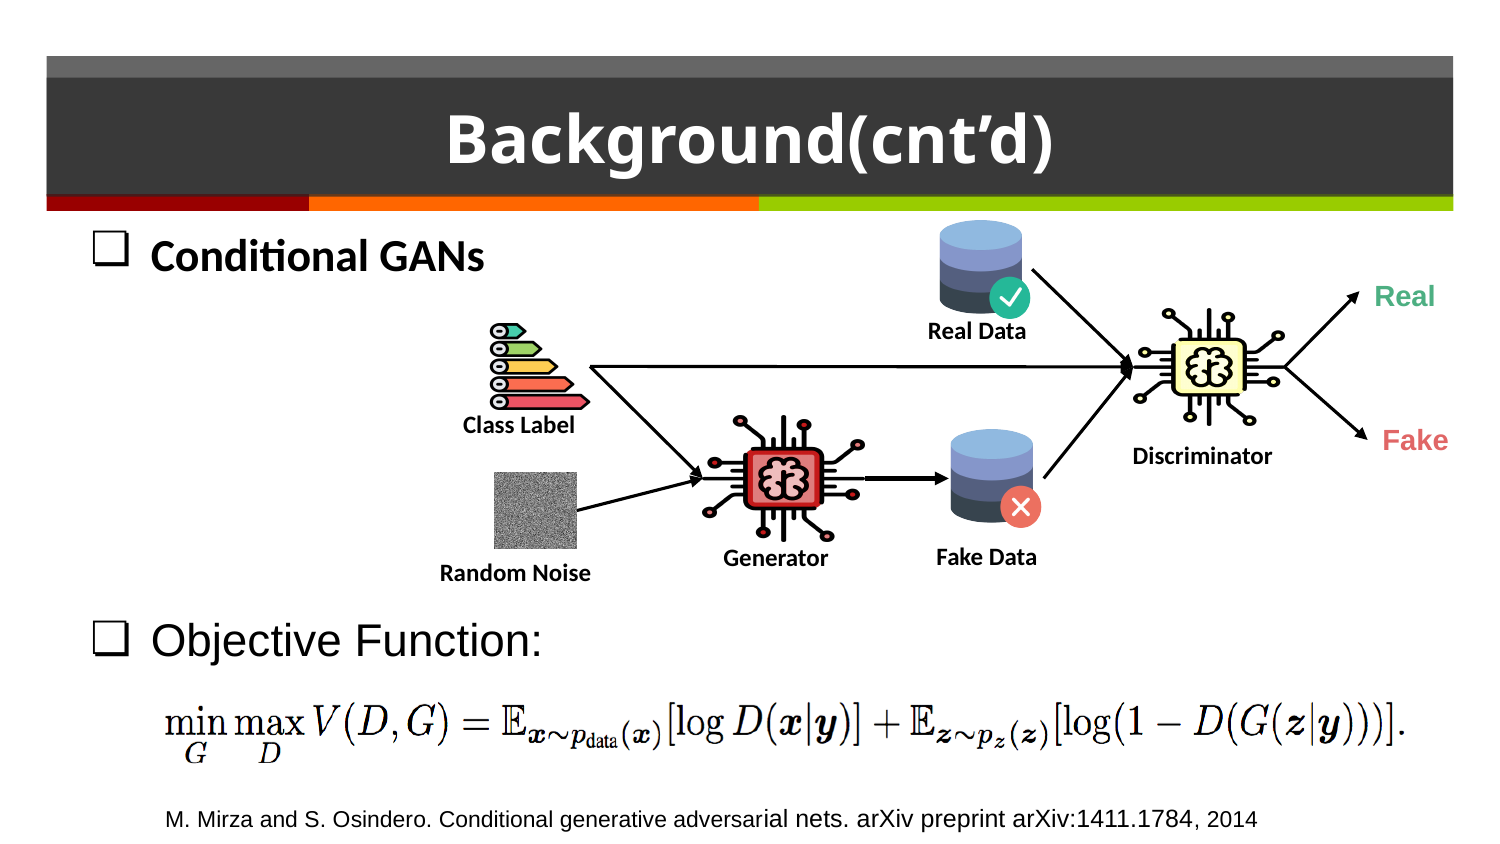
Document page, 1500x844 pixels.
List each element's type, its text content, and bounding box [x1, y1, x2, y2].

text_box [1031, 268, 1134, 366]
title Background(cnt’d) [46, 77, 1454, 197]
text_box Random Noise [424, 541, 643, 615]
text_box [1284, 366, 1368, 441]
text_box M. Mirza and S. Osindero. Conditional generative adversarial nets. arXiv preprint arXiv:1411.1784, 2014 [150, 787, 1434, 837]
text_box Discriminator [1117, 434, 1313, 493]
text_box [589, 374, 704, 479]
text_box Conditional GANs [60, 210, 516, 351]
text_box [1043, 375, 1134, 479]
picture [702, 415, 866, 542]
picture [162, 670, 1414, 769]
text_box Fake [1367, 405, 1500, 474]
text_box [1284, 290, 1360, 366]
list Objective Function: [60, 603, 586, 677]
picture [493, 472, 578, 549]
text_box Class Label [448, 393, 584, 456]
picture [948, 429, 1045, 528]
text_box Generator [708, 526, 871, 601]
text_box Real [1359, 262, 1500, 321]
picture [1134, 307, 1284, 426]
picture [488, 323, 591, 410]
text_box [576, 478, 704, 511]
text_box Real Data [912, 299, 1026, 364]
picture [936, 219, 1033, 319]
text_box Fake Data [921, 525, 1084, 584]
